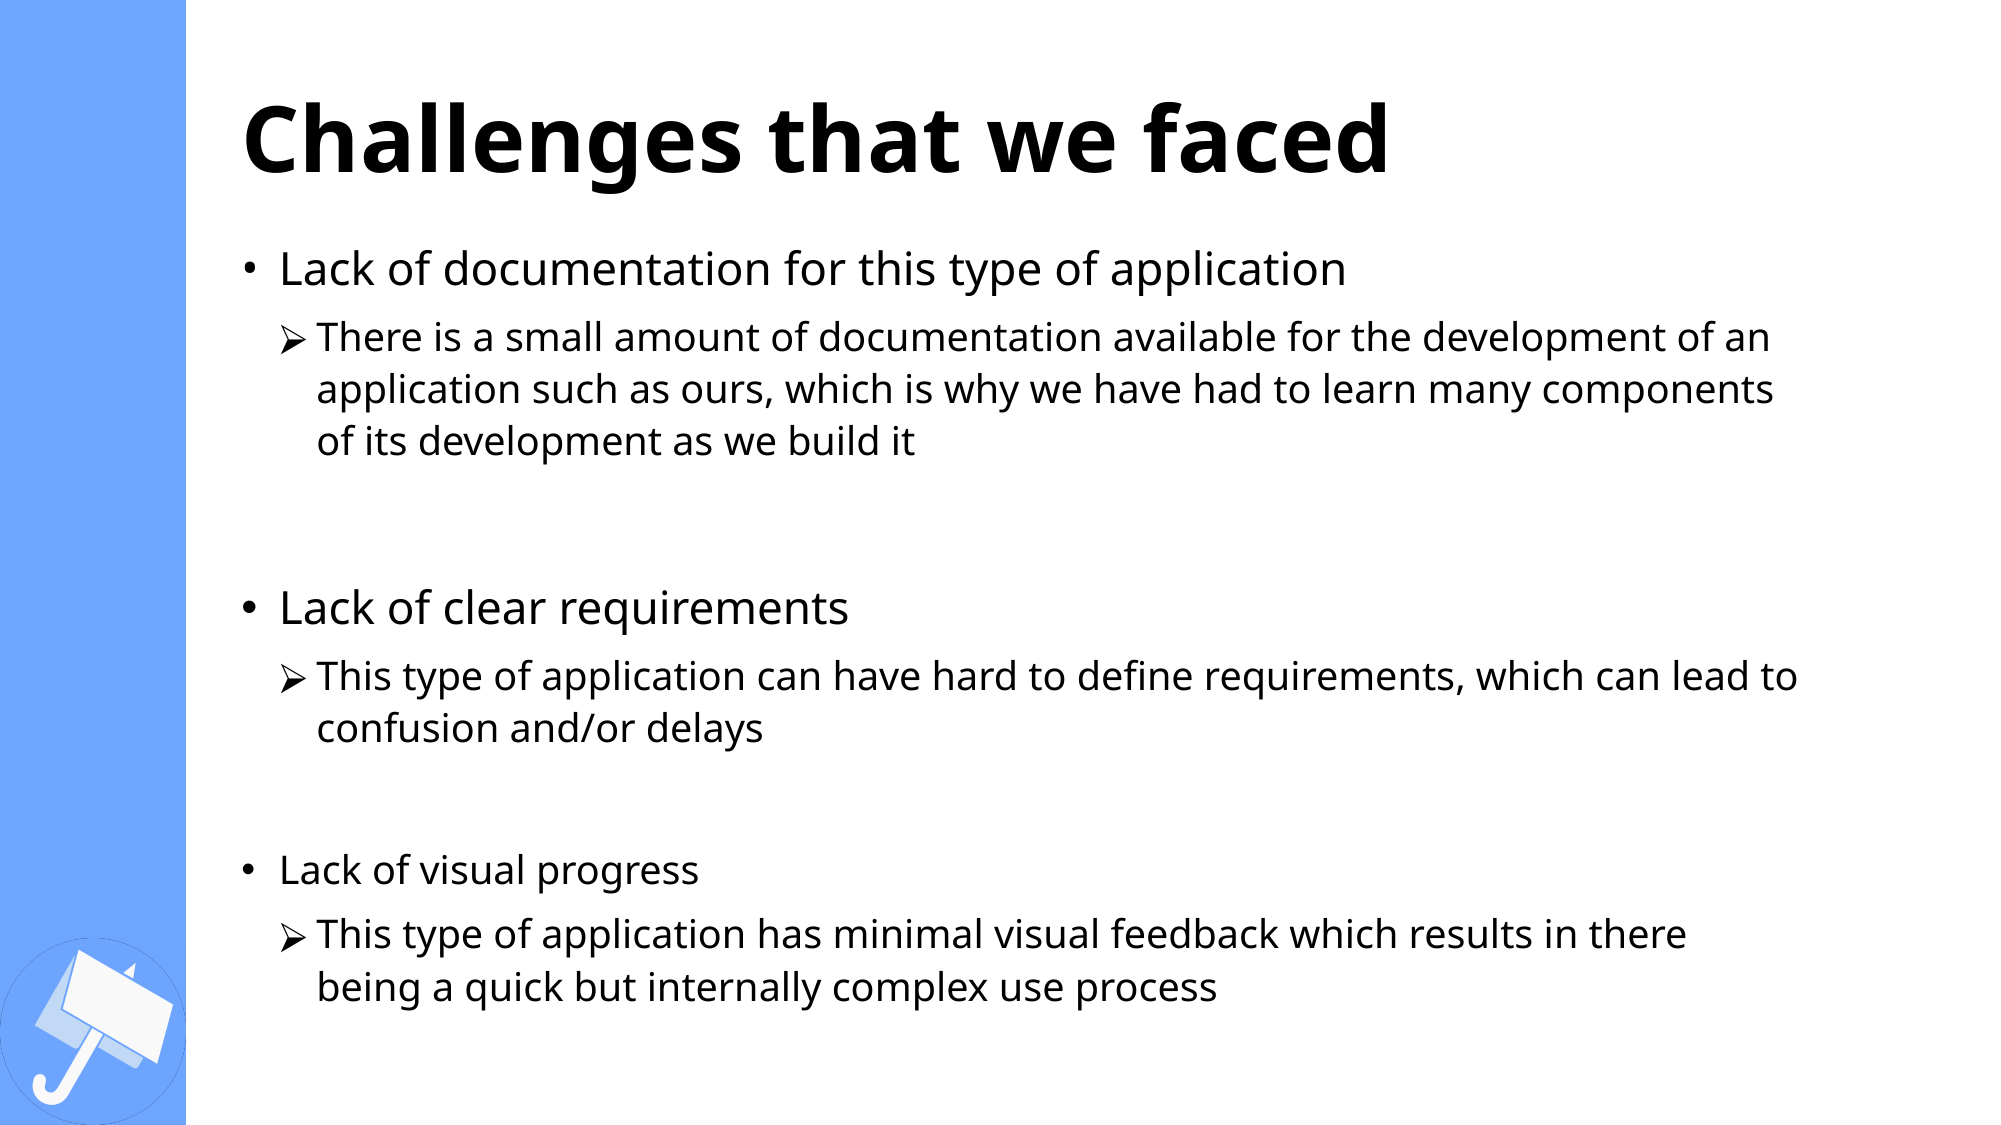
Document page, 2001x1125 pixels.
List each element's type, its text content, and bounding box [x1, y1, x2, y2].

picture [0, 938, 186, 1125]
list Lack of documentation for this type of application There is a small amount of documentation available for the development of an application such as ours, which is why we have had to learn many components of its development as we build it Lack of clear requirements This type of application can have hard to define requirements, which can lead to confusion and/or delays Lack of visual progress This type of application has minimal visual feedback which results in there being a quick but internally complex use process [226, 226, 1817, 1125]
title Challenges that we faced [226, 73, 1817, 226]
